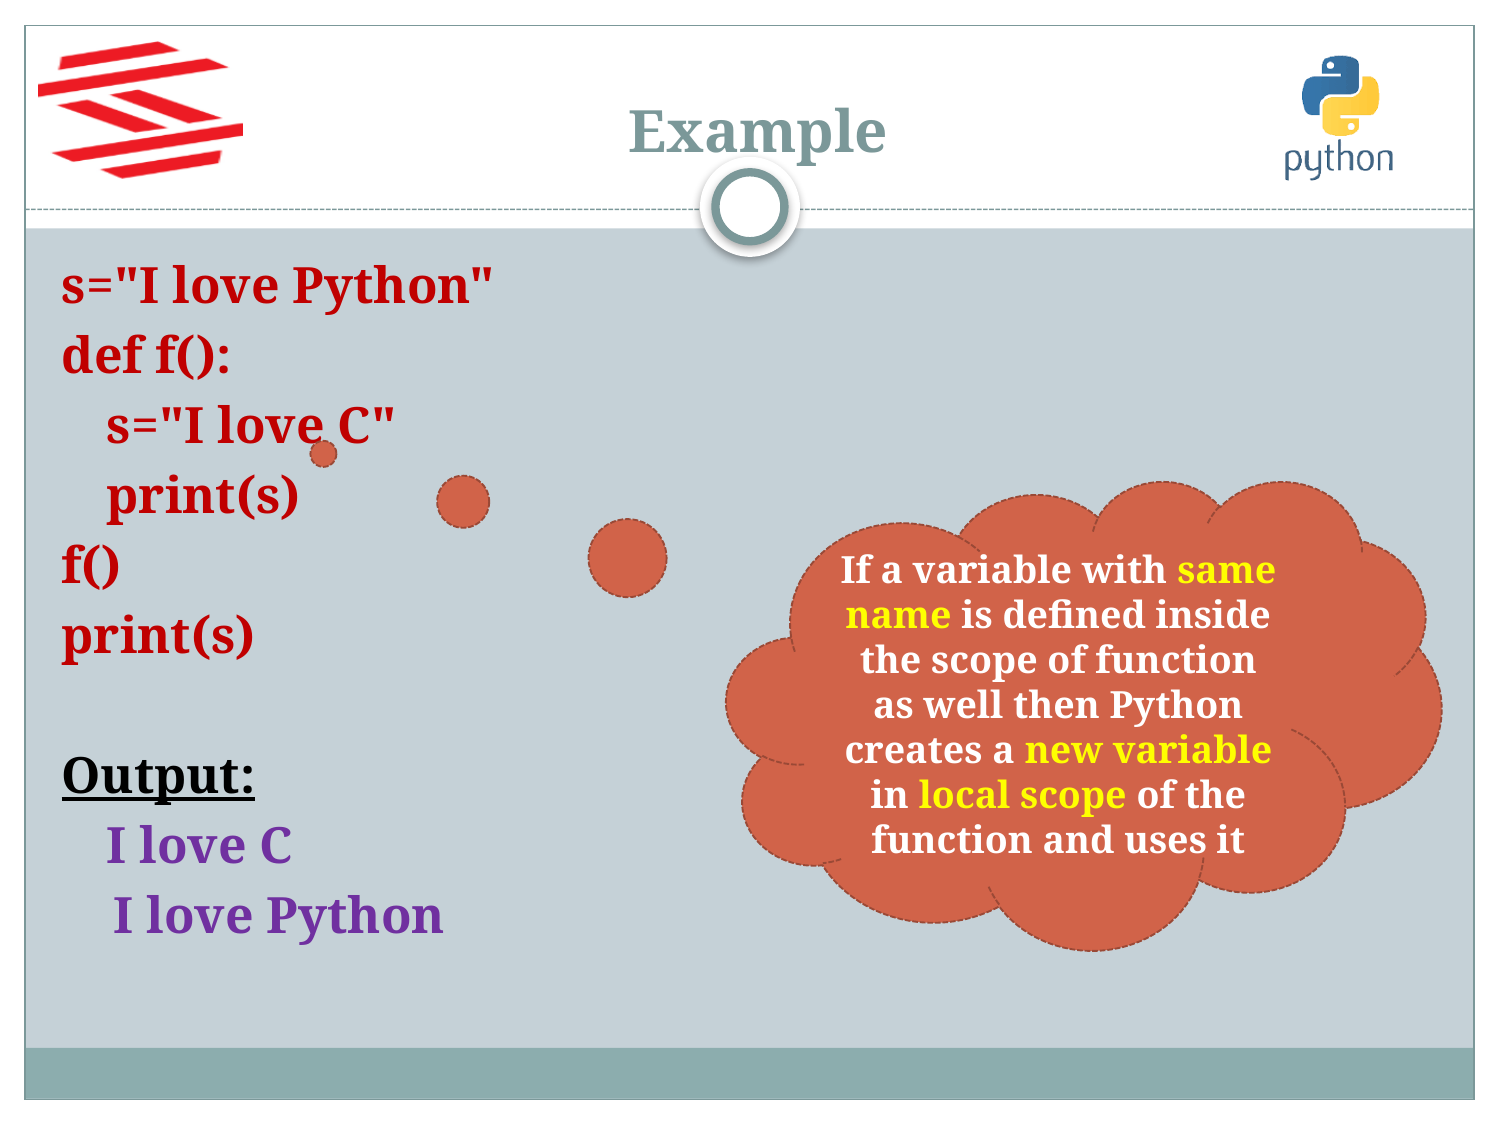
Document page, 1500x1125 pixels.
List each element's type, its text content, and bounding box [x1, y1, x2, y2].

title Example [248, 46, 1459, 172]
text_box If a variable with same name is defined inside the scope of function as well then Python creates a new variable in local scope of the function and uses it [587, 518, 668, 599]
picture [37, 40, 243, 185]
list s="I love Python" def f(): s="I love C" print(s) f() print(s) Output: I love C I love Python [46, 246, 1442, 1043]
picture [1206, 53, 1471, 186]
text_box If a variable with same name is defined inside the scope of function as well then Python creates a new variable in local scope of the function and uses it [724, 480, 1443, 952]
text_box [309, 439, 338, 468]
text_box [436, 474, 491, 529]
